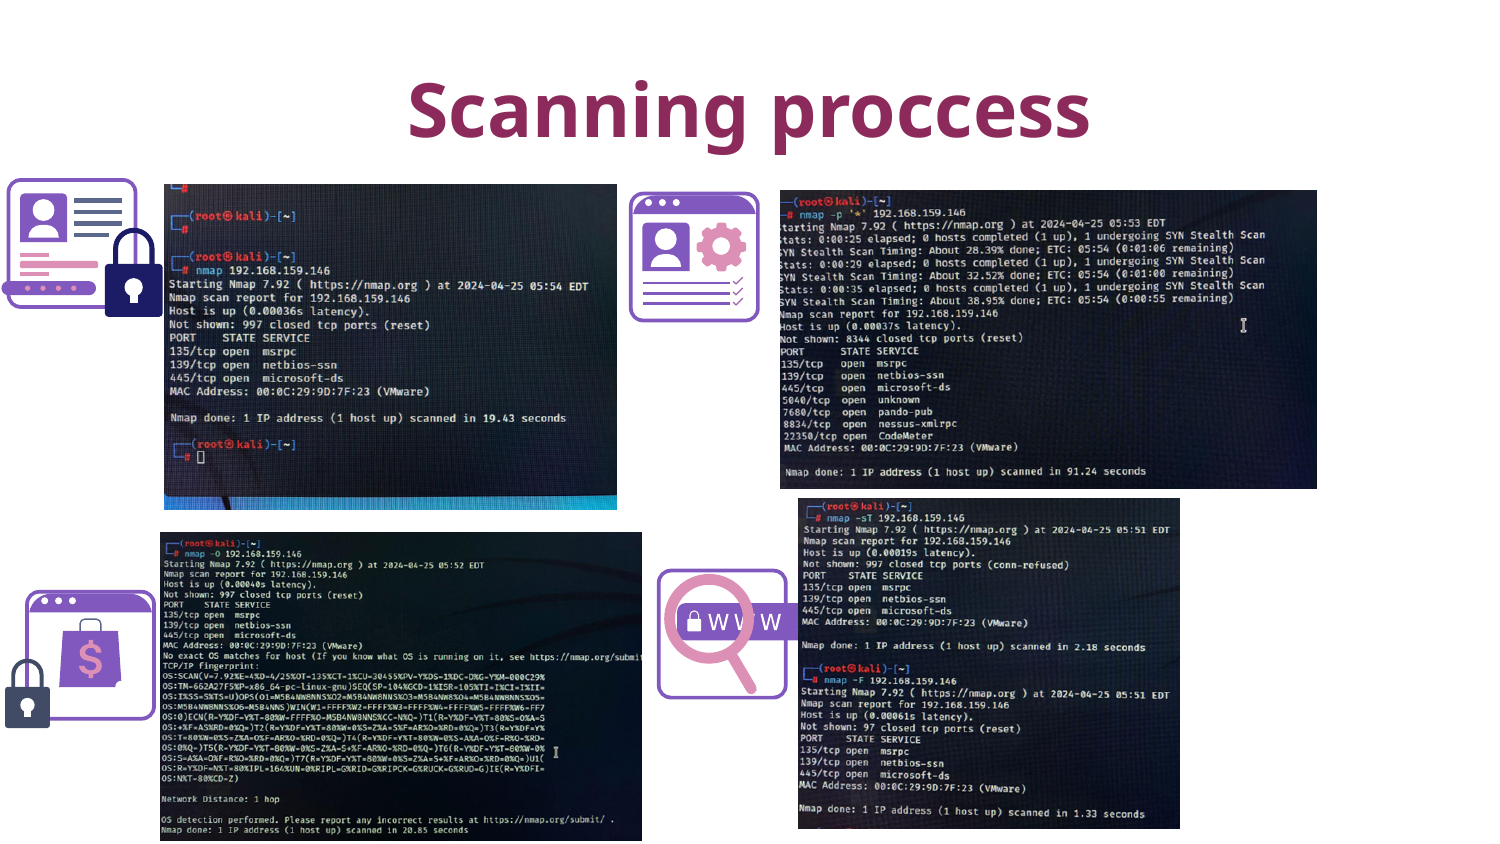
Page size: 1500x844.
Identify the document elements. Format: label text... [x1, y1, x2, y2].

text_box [1, 177, 163, 318]
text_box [656, 568, 792, 700]
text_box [4, 589, 155, 729]
picture [164, 184, 619, 511]
picture [797, 498, 1180, 830]
title Scanning proccess [75, 48, 1425, 142]
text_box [628, 191, 761, 323]
picture [780, 190, 1320, 489]
picture [160, 532, 642, 842]
